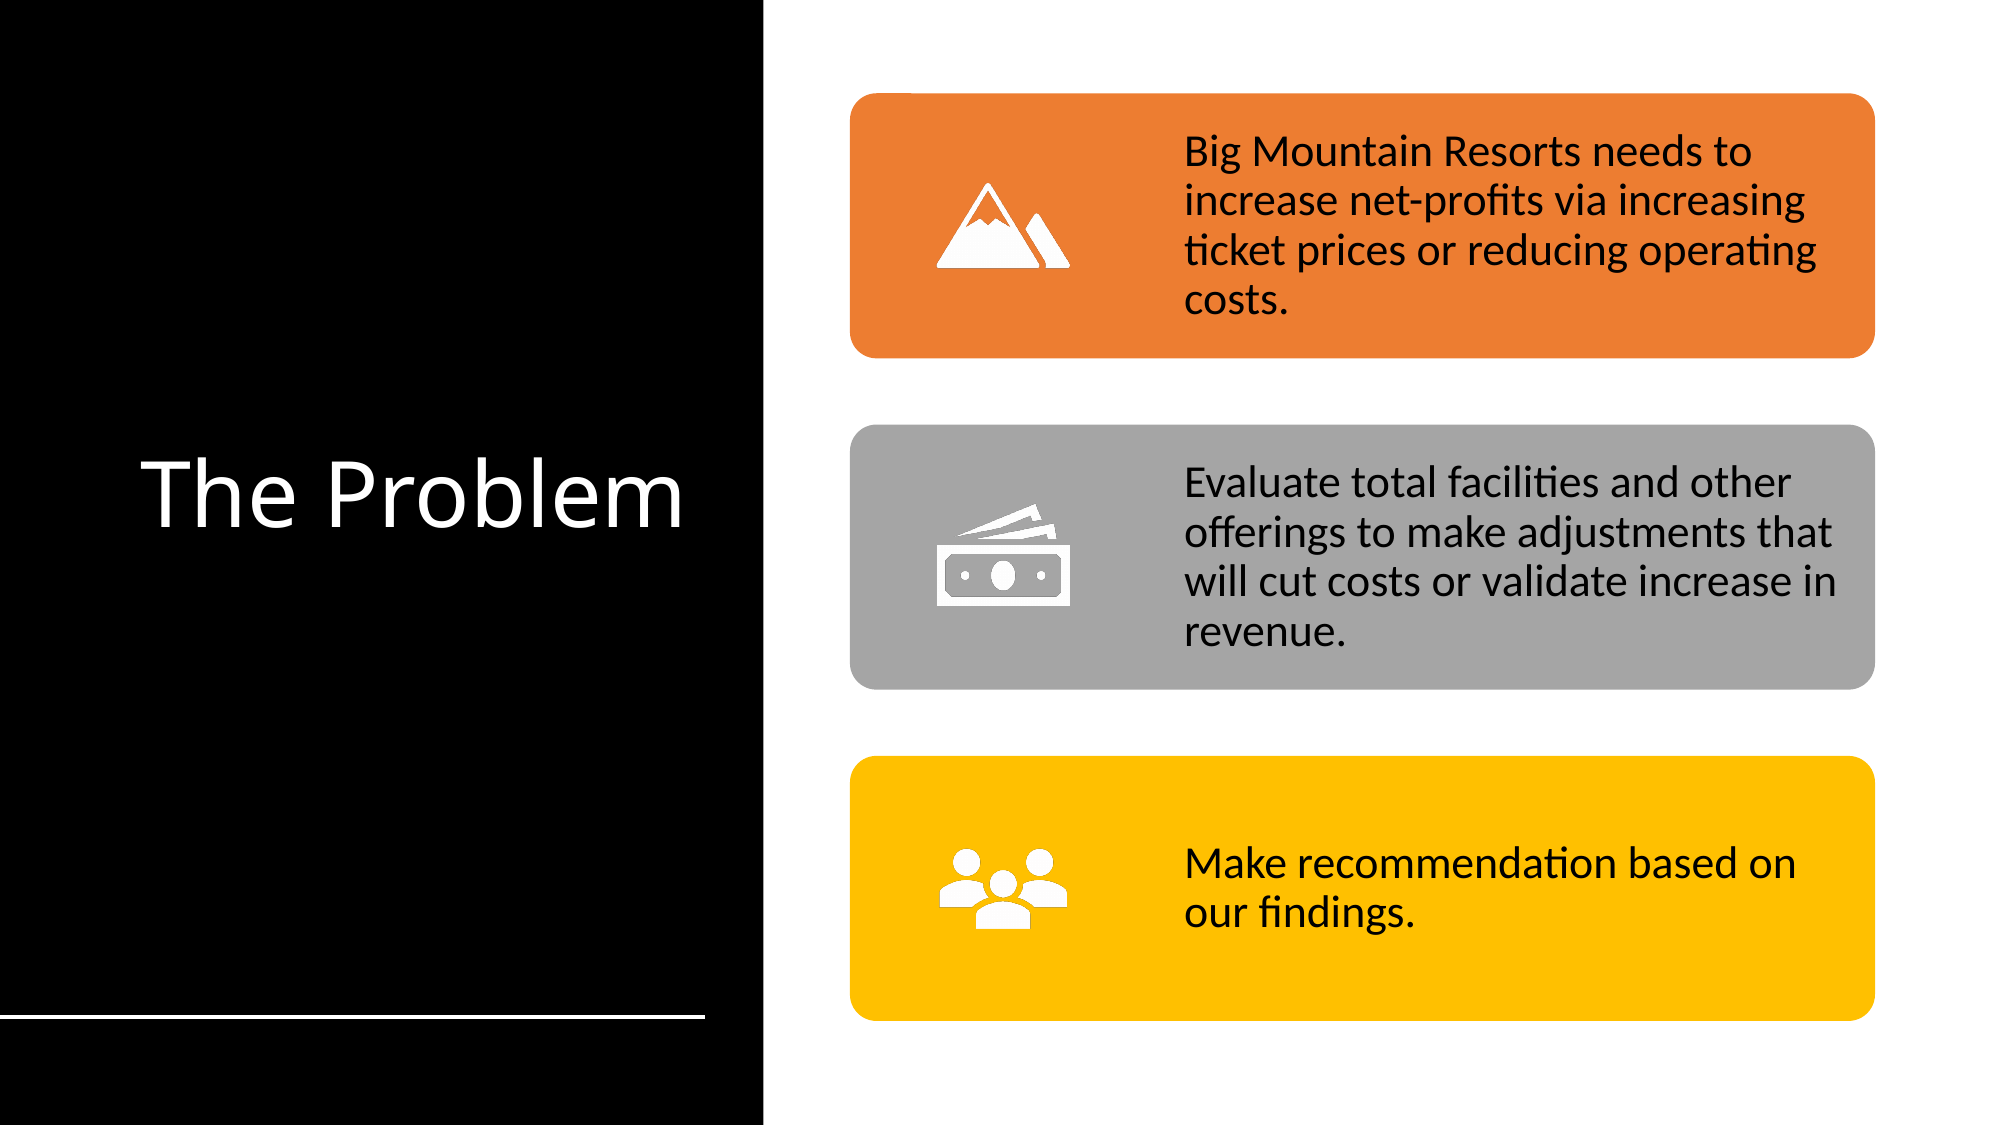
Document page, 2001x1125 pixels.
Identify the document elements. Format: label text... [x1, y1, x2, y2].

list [849, 93, 1875, 1022]
text_box [0, 0, 764, 1125]
title The Problem [125, 91, 711, 905]
